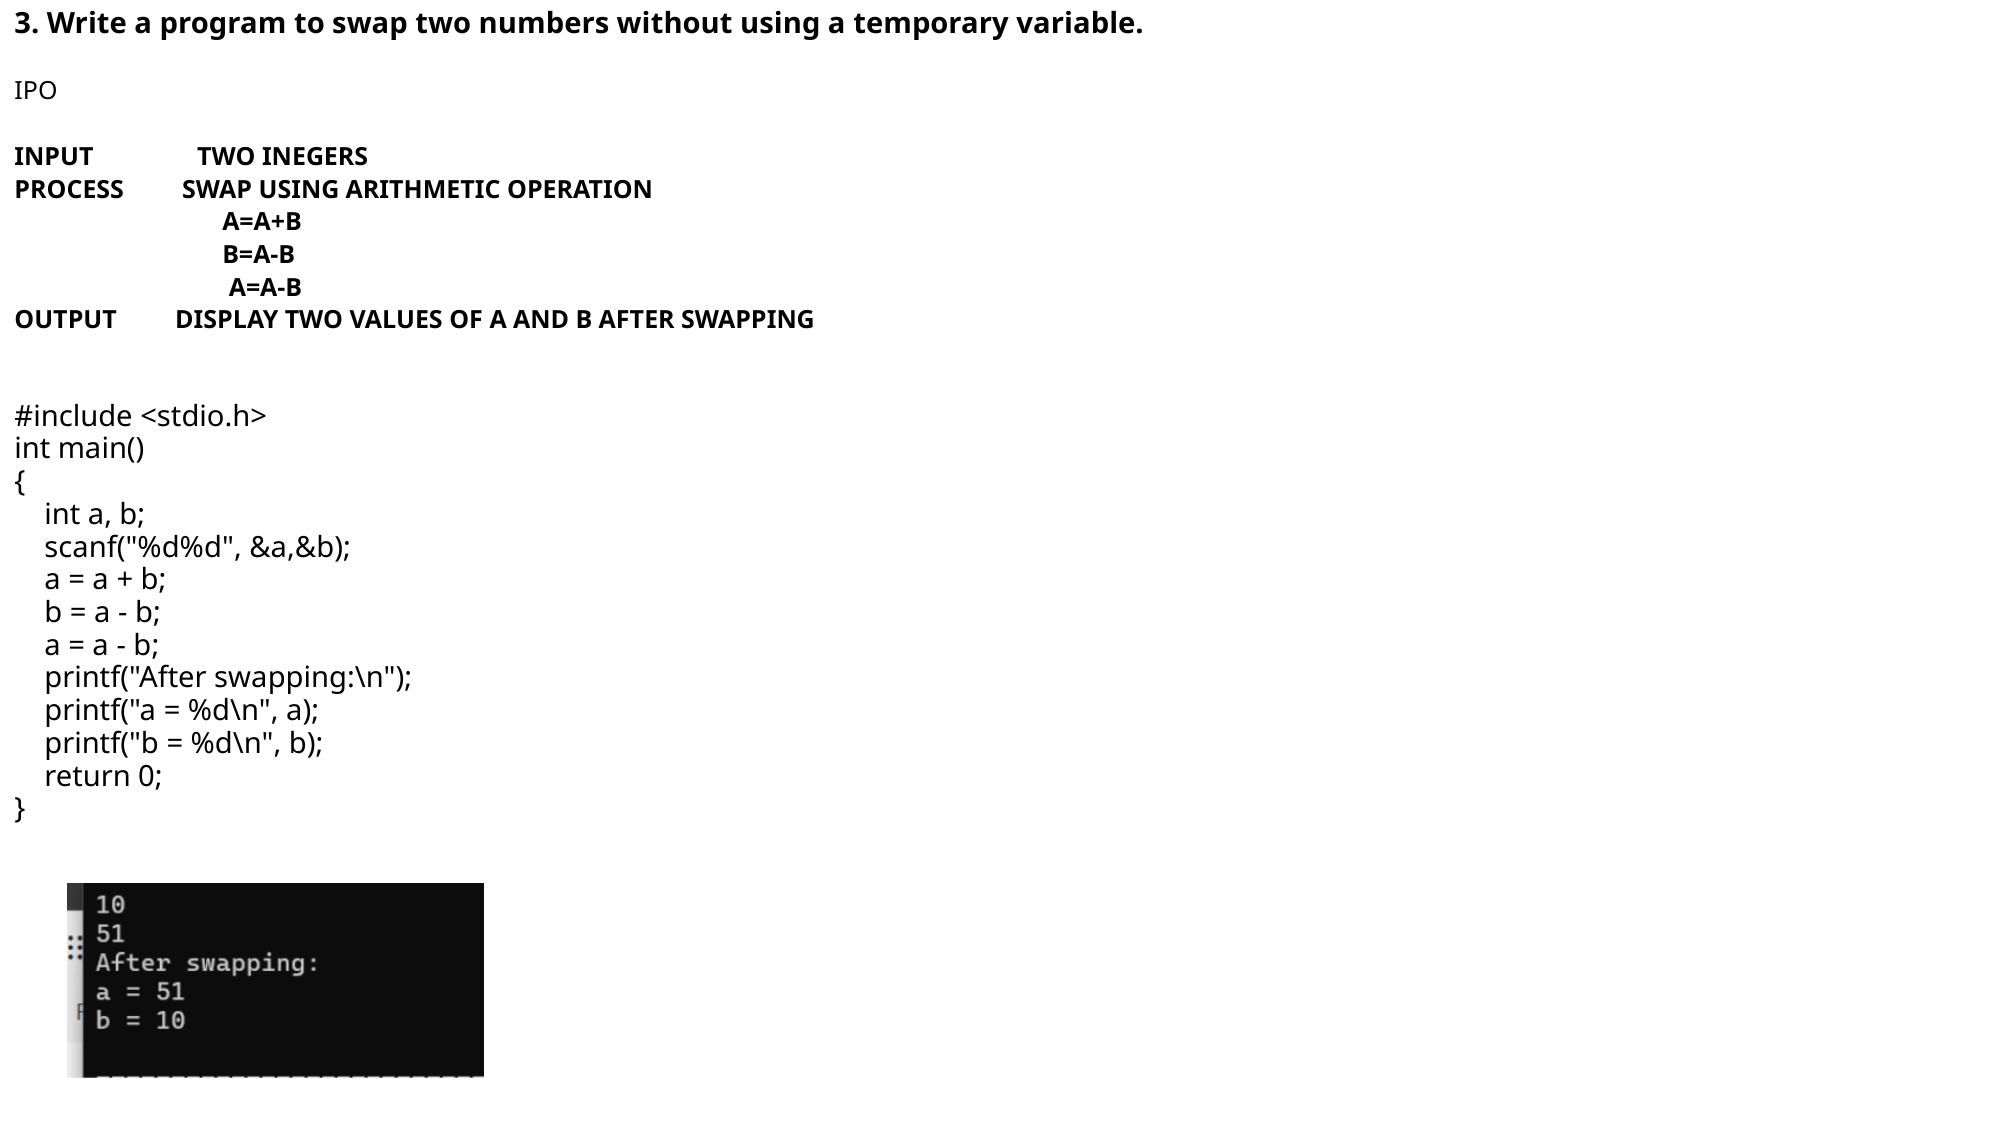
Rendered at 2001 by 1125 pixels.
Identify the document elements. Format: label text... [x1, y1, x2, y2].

text_box 3. Write a program to swap two numbers without using a temporary variable. IPO INPUT TWO INEGERS PROCESS SWAP USING ARITHMETIC OPERATION A=A+B B=A-B A=A-B OUTPUT DISPLAY TWO VALUES OF A AND B AFTER SWAPPING #include <stdio.h> int main() { int a, b; scanf("%d%d", &a,&b); a = a + b; b = a - b; a = a - b; printf("After swapping:\n"); printf("a = %d\n", a); printf("b = %d\n", b); return 0; } [0, 0, 1999, 833]
picture [67, 882, 484, 1078]
